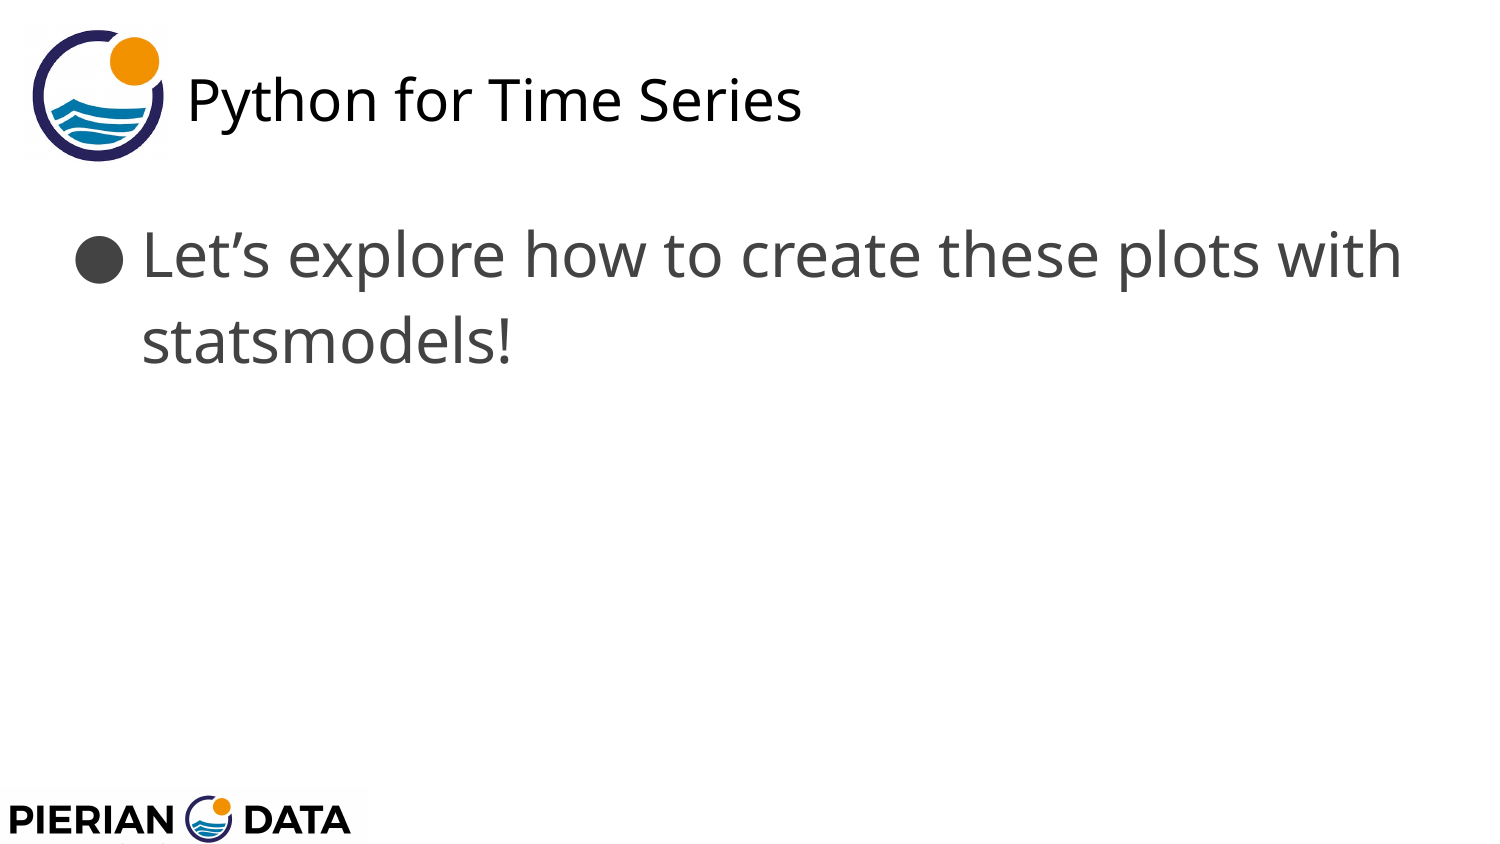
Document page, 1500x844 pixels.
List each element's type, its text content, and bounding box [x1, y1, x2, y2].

picture [0, 787, 368, 844]
title Python for Time Series [176, 48, 1449, 143]
picture [24, 24, 172, 167]
list Let’s explore how to create these plots with statsmodels! [51, 189, 1449, 750]
